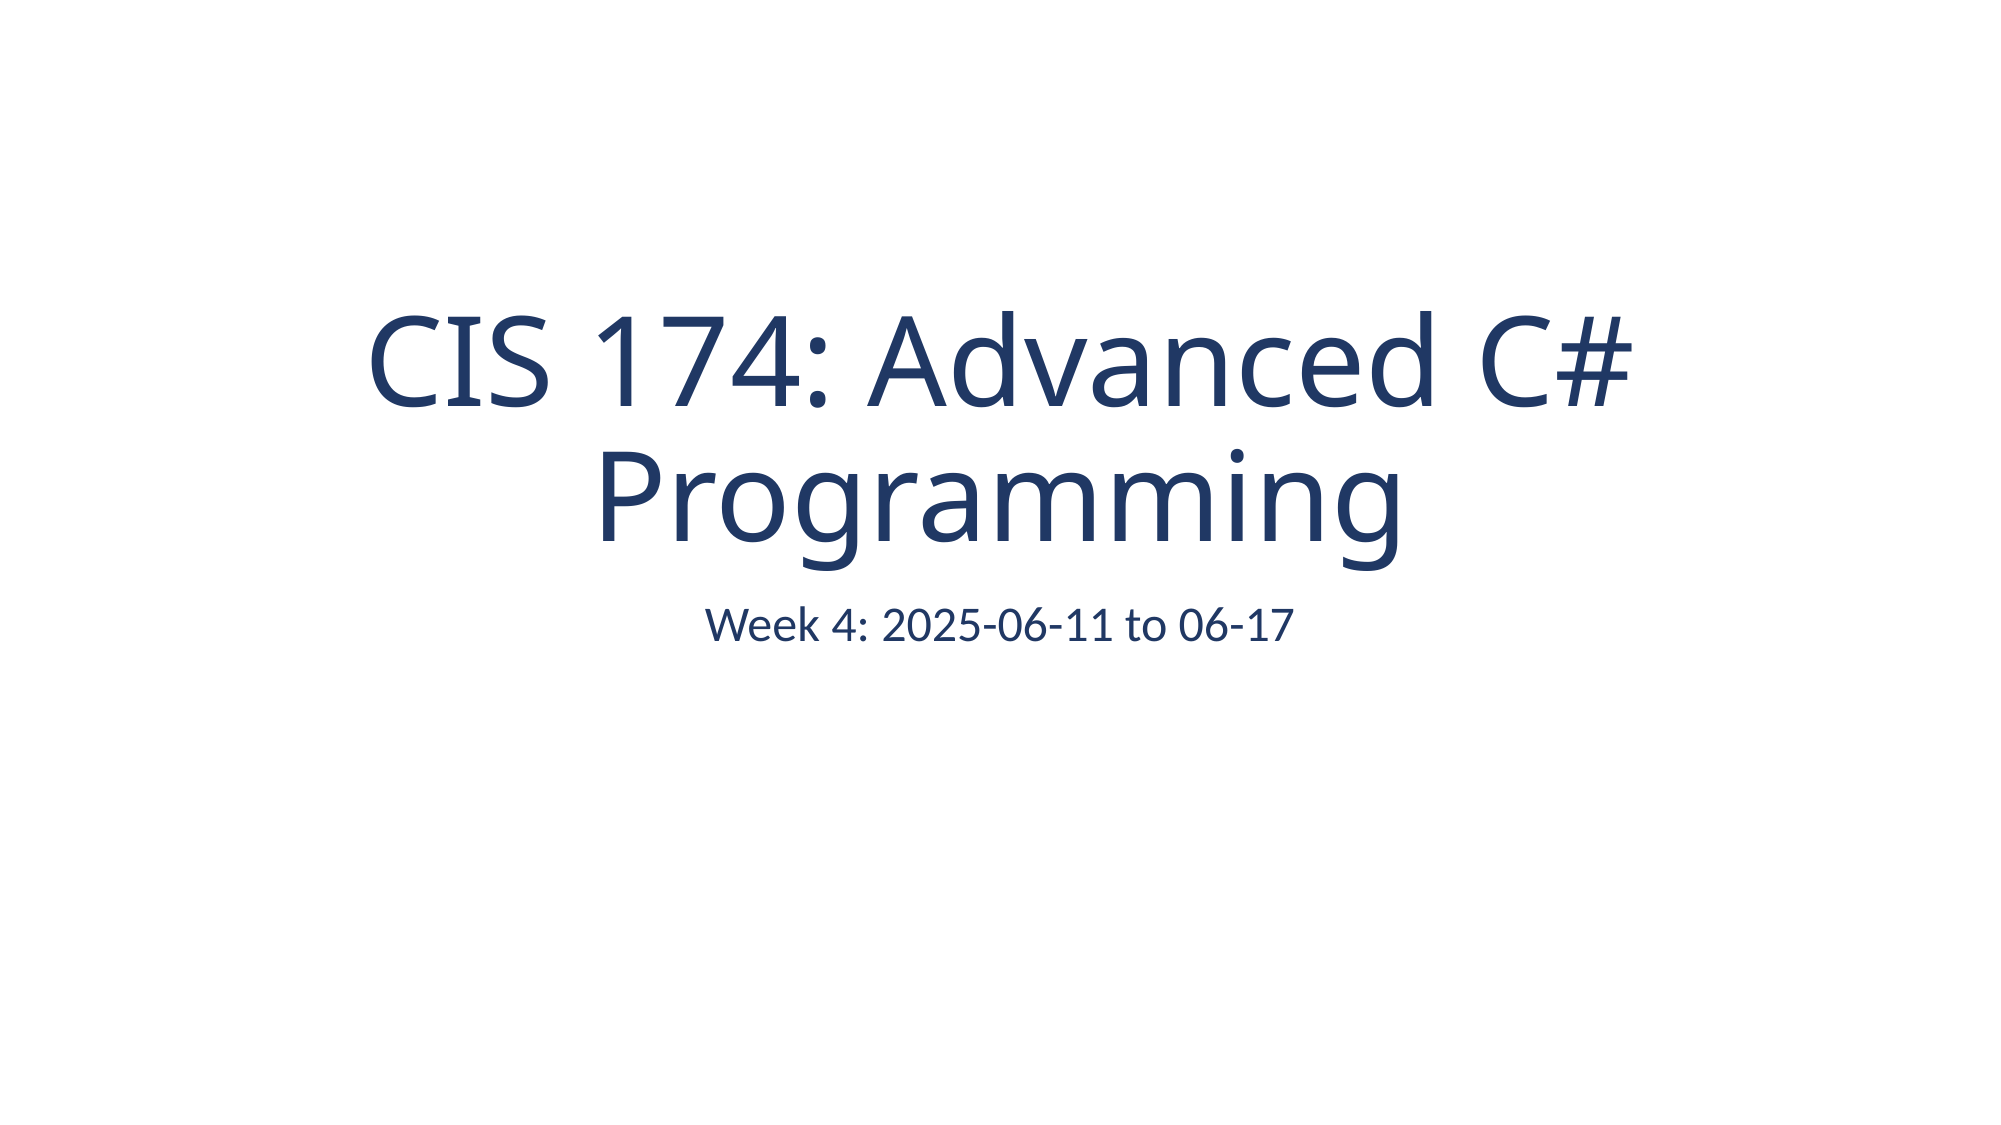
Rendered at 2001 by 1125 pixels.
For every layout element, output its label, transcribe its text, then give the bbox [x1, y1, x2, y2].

title CIS 174: Advanced C# Programming [249, 184, 1750, 576]
subtitle Week 4: 2025-06-11 to 06-17 [249, 590, 1750, 863]
